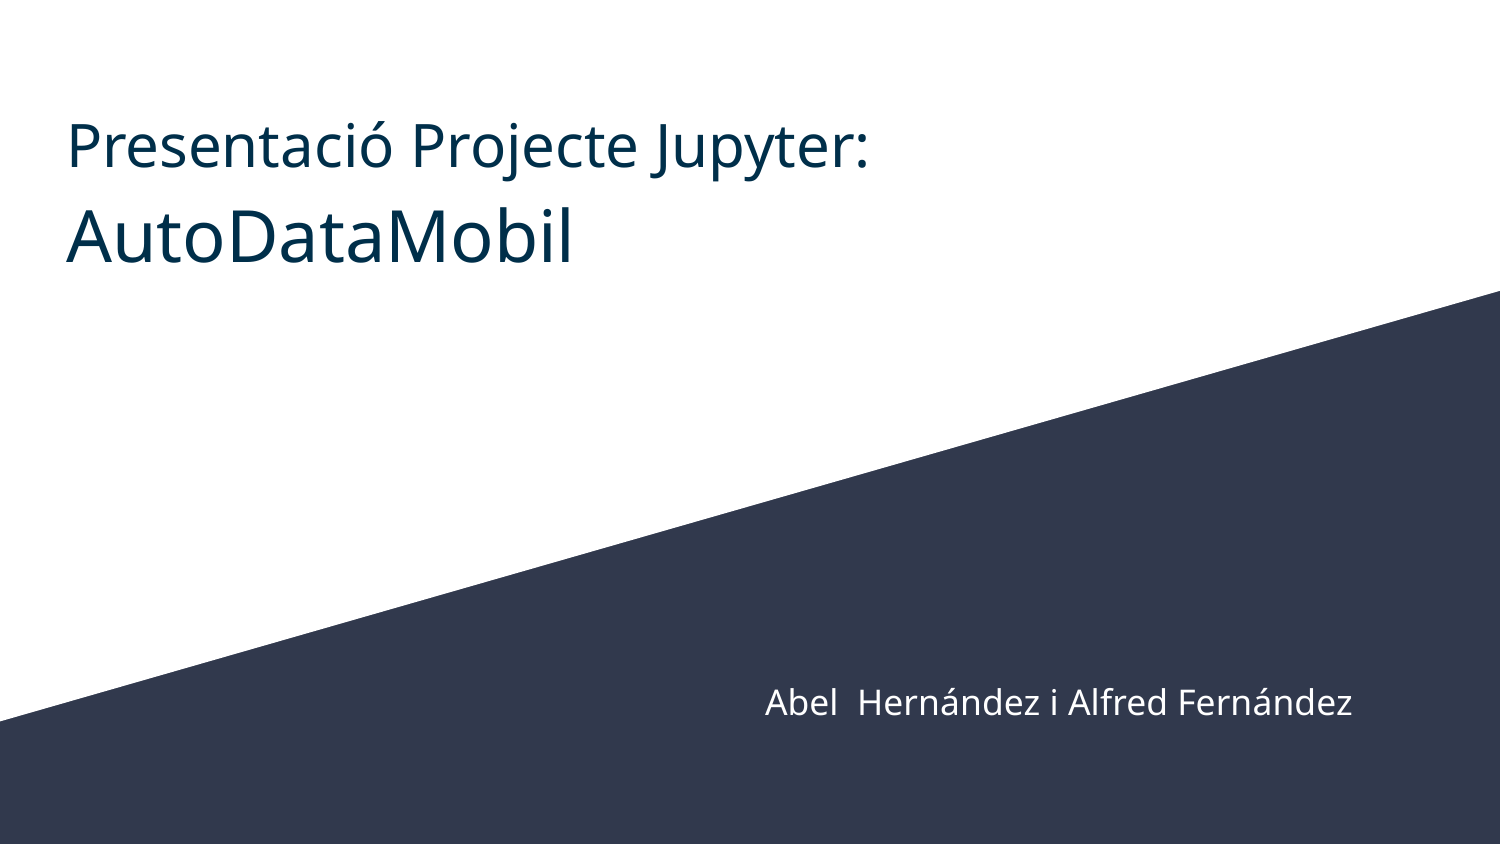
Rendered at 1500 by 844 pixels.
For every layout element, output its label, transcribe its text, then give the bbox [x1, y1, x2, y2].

subtitle Abel Hernández i Alfred Fernández [750, 662, 1446, 784]
title Presentació Projecte Jupyter: AutoDataMobil [51, 88, 1449, 299]
